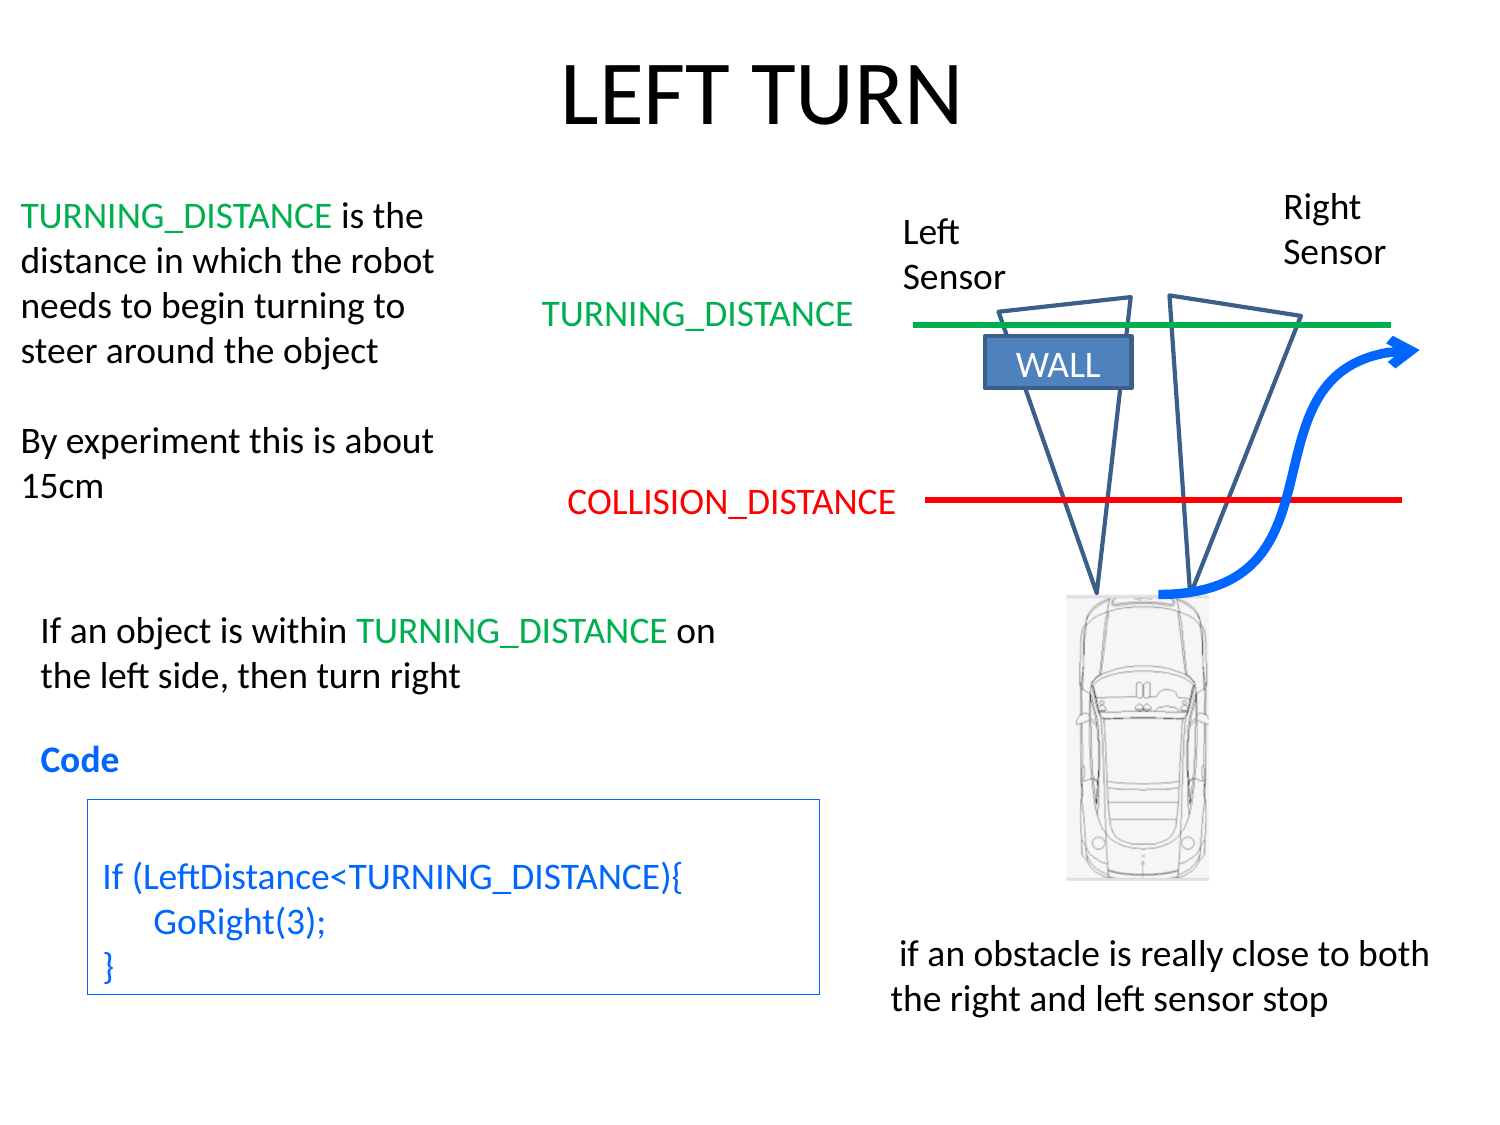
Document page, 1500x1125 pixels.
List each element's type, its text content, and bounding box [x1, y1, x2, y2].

title LEFT TURN [87, 0, 1438, 182]
text_box If an object is within TURNING_DISTANCE on the left side, then turn right [25, 598, 748, 704]
text_box [1167, 293, 1303, 322]
text_box [1065, 509, 1109, 596]
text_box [1166, 341, 1412, 604]
text_box If (LeftDistance<TURNING_DISTANCE){ GoRight(3); } [87, 799, 820, 995]
picture [994, 595, 1281, 881]
text_box Code [25, 727, 135, 788]
text_box [1023, 390, 1123, 497]
text_box COLLISION_DISTANCE [552, 469, 912, 530]
text_box [1170, 334, 1296, 339]
text_box TURNING_DISTANCE is the distance in which the robot needs to begin turning to steer around the object By experiment this is about 15cm [5, 183, 500, 559]
text_box Left Sensor [888, 199, 1022, 305]
text_box WALL [983, 334, 1134, 390]
text_box if an obstacle is really close to both the right and left sensor stop [875, 921, 1448, 1026]
text_box Right Sensor [1268, 174, 1402, 280]
text_box TURNING_DISTANCE [526, 281, 869, 342]
text_box [996, 295, 1133, 322]
